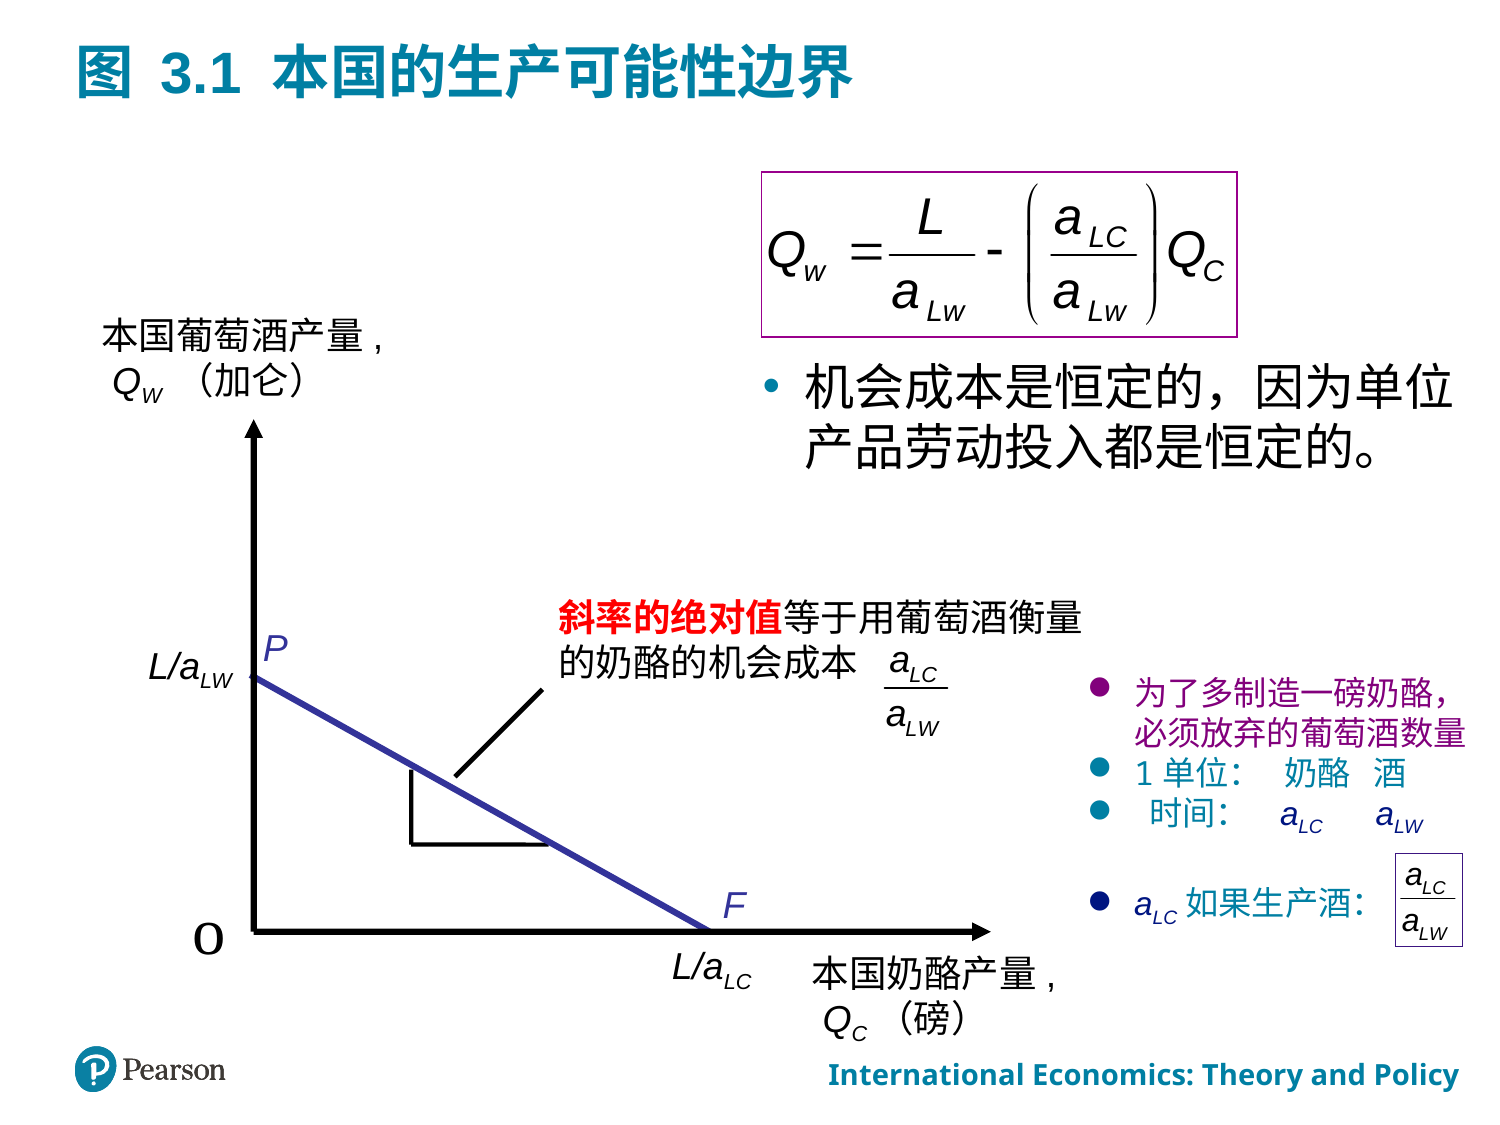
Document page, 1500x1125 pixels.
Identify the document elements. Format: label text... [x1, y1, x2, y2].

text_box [762, 172, 1237, 337]
list 机会成本是恒定的，因为单位产品劳动投入都是恒定的。 [1152, 355, 1463, 508]
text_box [1395, 852, 1463, 948]
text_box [86, 304, 1148, 1049]
text_box 图 3.1 本国的生产可能性边界 [74, 35, 1425, 155]
text_box 为了多制造一磅奶酪，必须放弃的葡萄酒数量 1单位： 奶酪 酒 时间： aLC aLW aLC如果生产酒： [1152, 664, 1486, 936]
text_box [878, 634, 957, 745]
